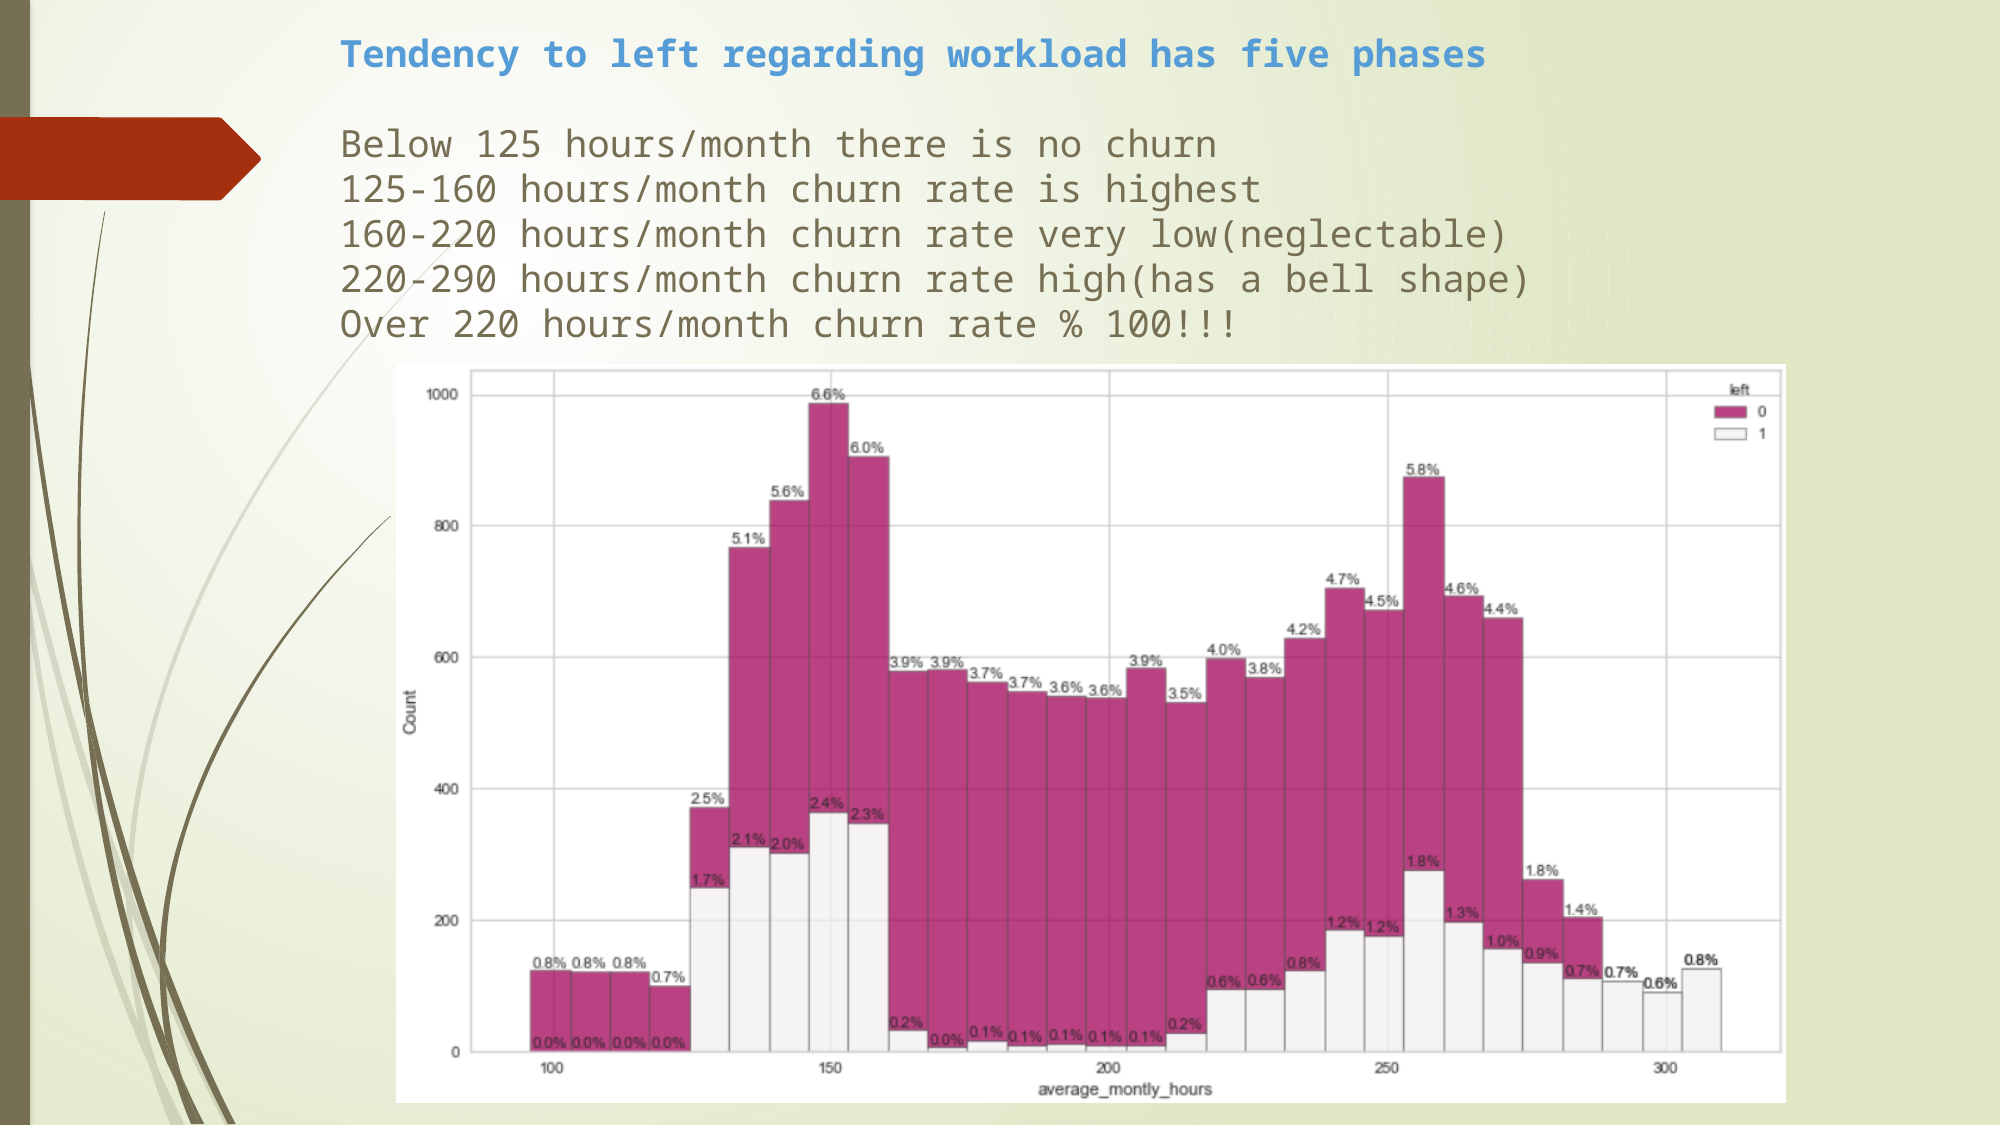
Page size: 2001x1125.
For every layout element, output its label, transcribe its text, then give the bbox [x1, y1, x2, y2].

picture [396, 364, 1786, 1103]
text_box Tendency to left regarding workload has five phases Below 125 hours/month there is no churn 125-160 hours/month churn rate is highest 160-220 hours/month churn rate very low(neglectable) 220-290 hours/month churn rate high(has a bell shape) Over 220 hours/month churn rate % 100!!! [325, 22, 1928, 488]
